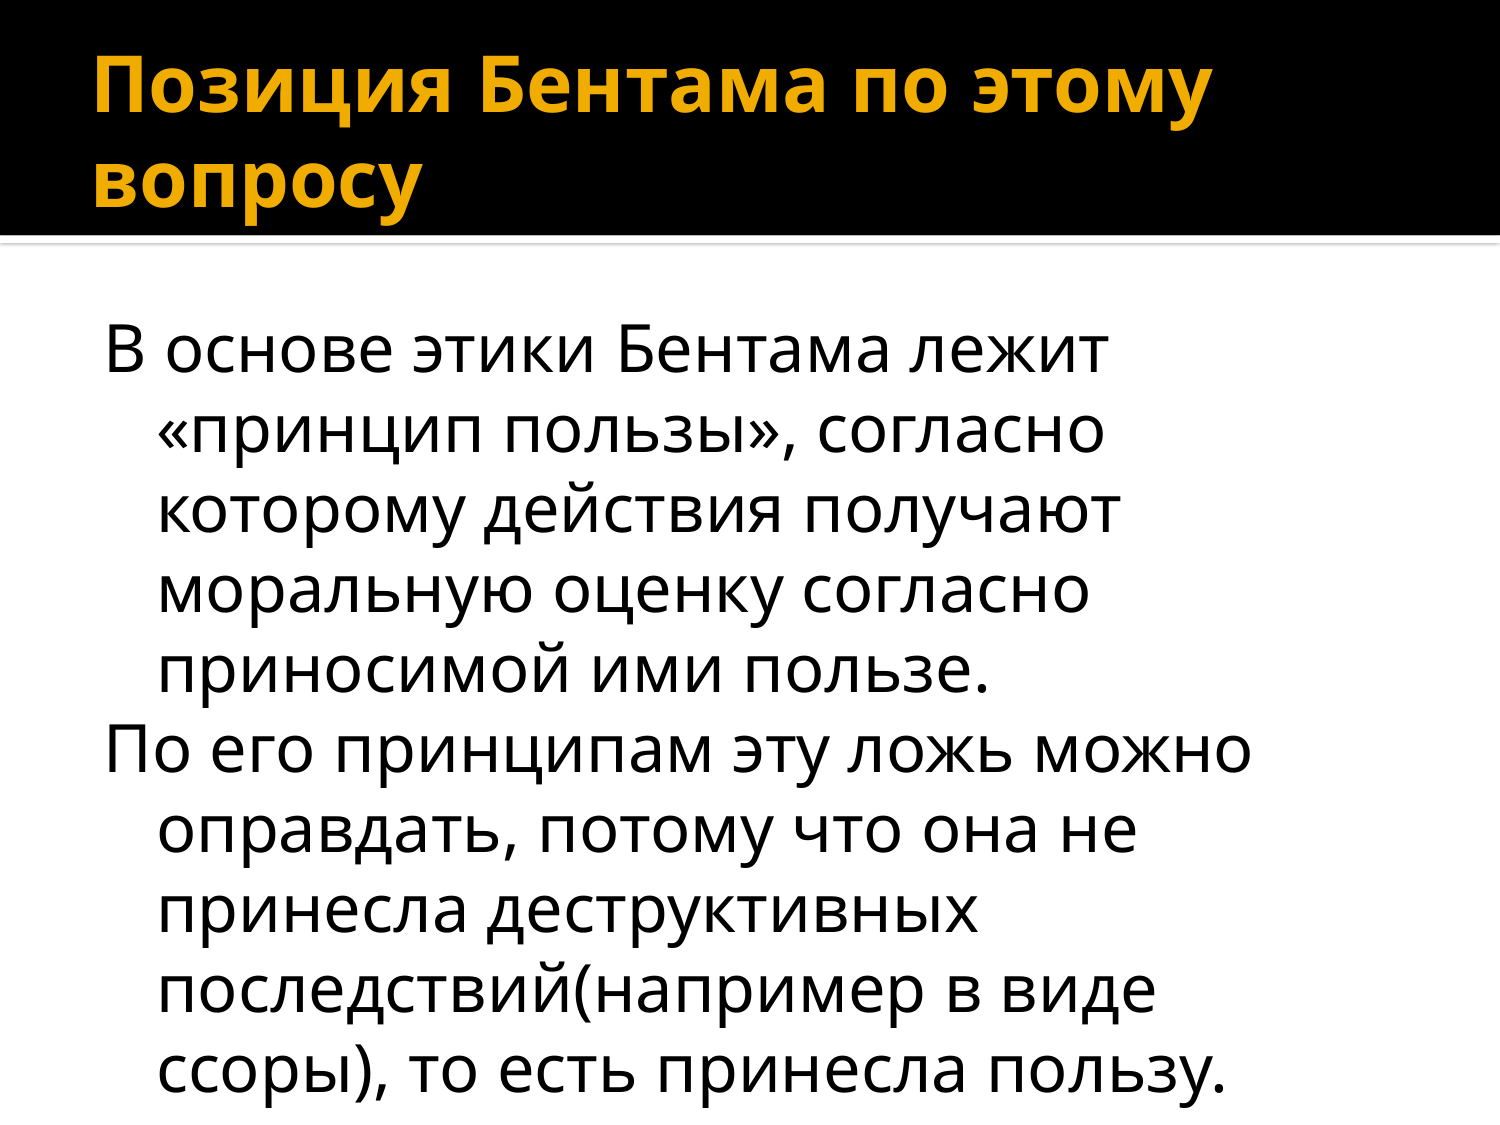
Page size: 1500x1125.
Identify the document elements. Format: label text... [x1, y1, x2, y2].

list В основе этики Бентама лежит «принцип пользы», согласно которому действия получают моральную оценку согласно приносимой ими пользе. По его принципам эту ложь можно оправдать, потому что она не принесла деструктивных последствий(например в виде ссоры), то есть принесла пользу. [75, 291, 1425, 1050]
title Позиция Бентама по этому вопросу [75, 25, 1425, 231]
